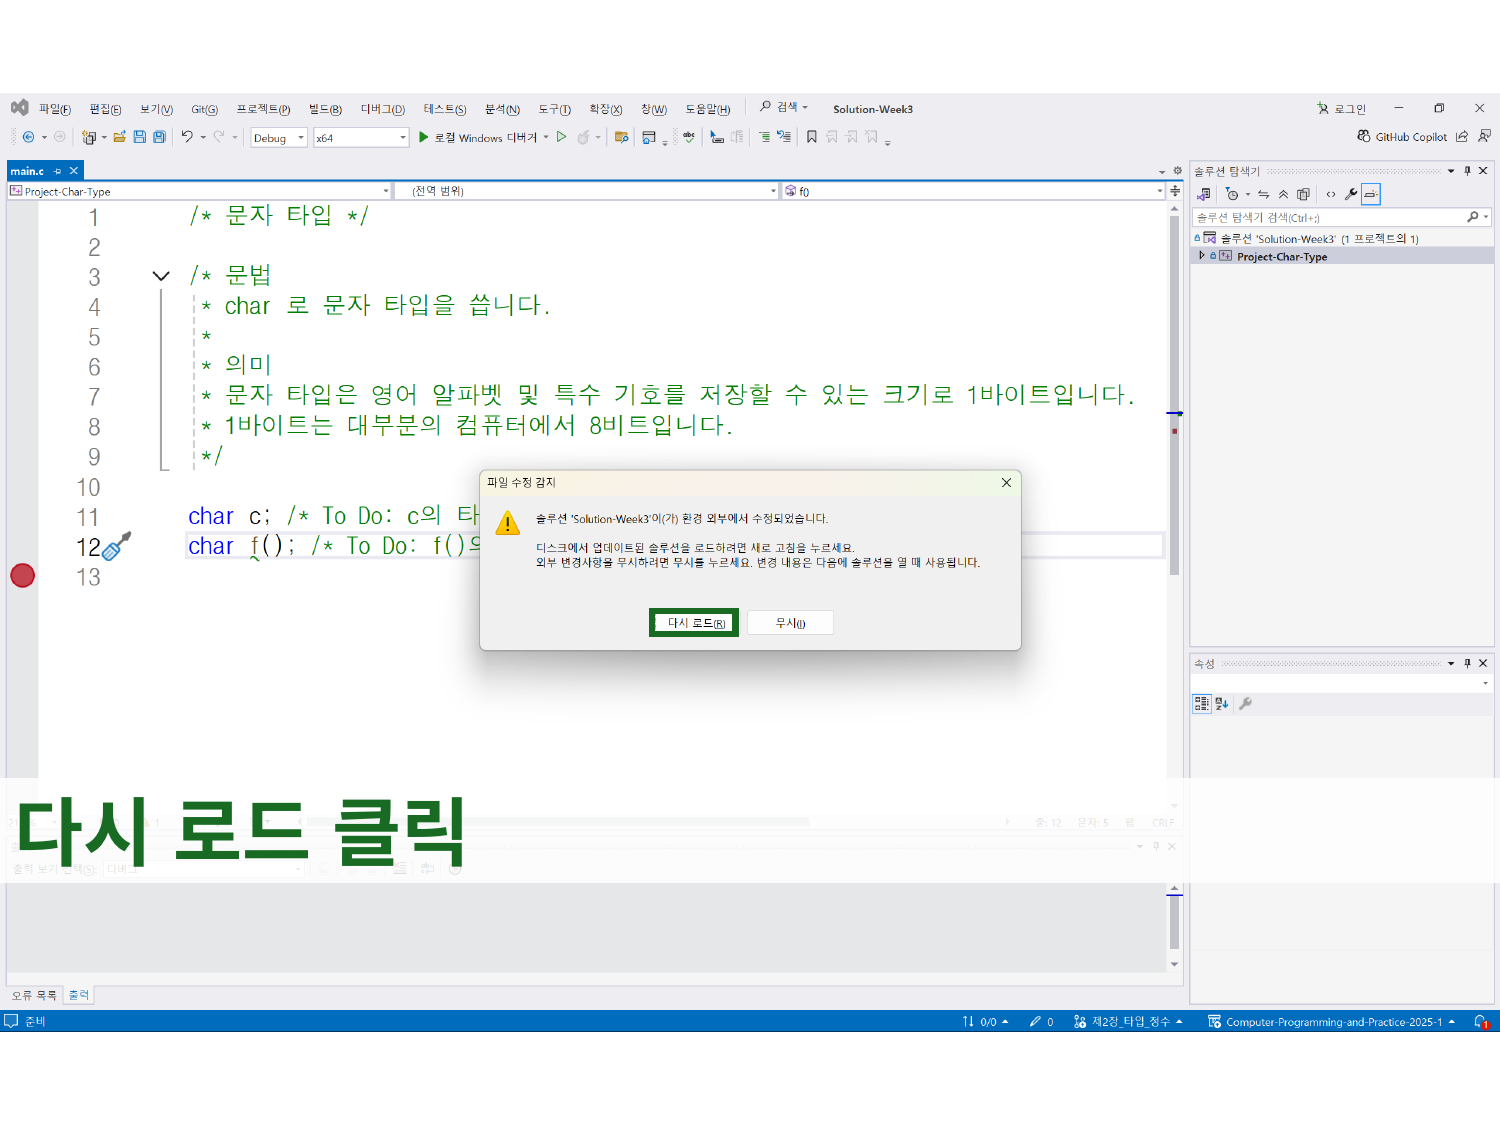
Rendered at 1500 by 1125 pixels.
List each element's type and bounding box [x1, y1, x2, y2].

picture [0, 93, 1500, 1032]
